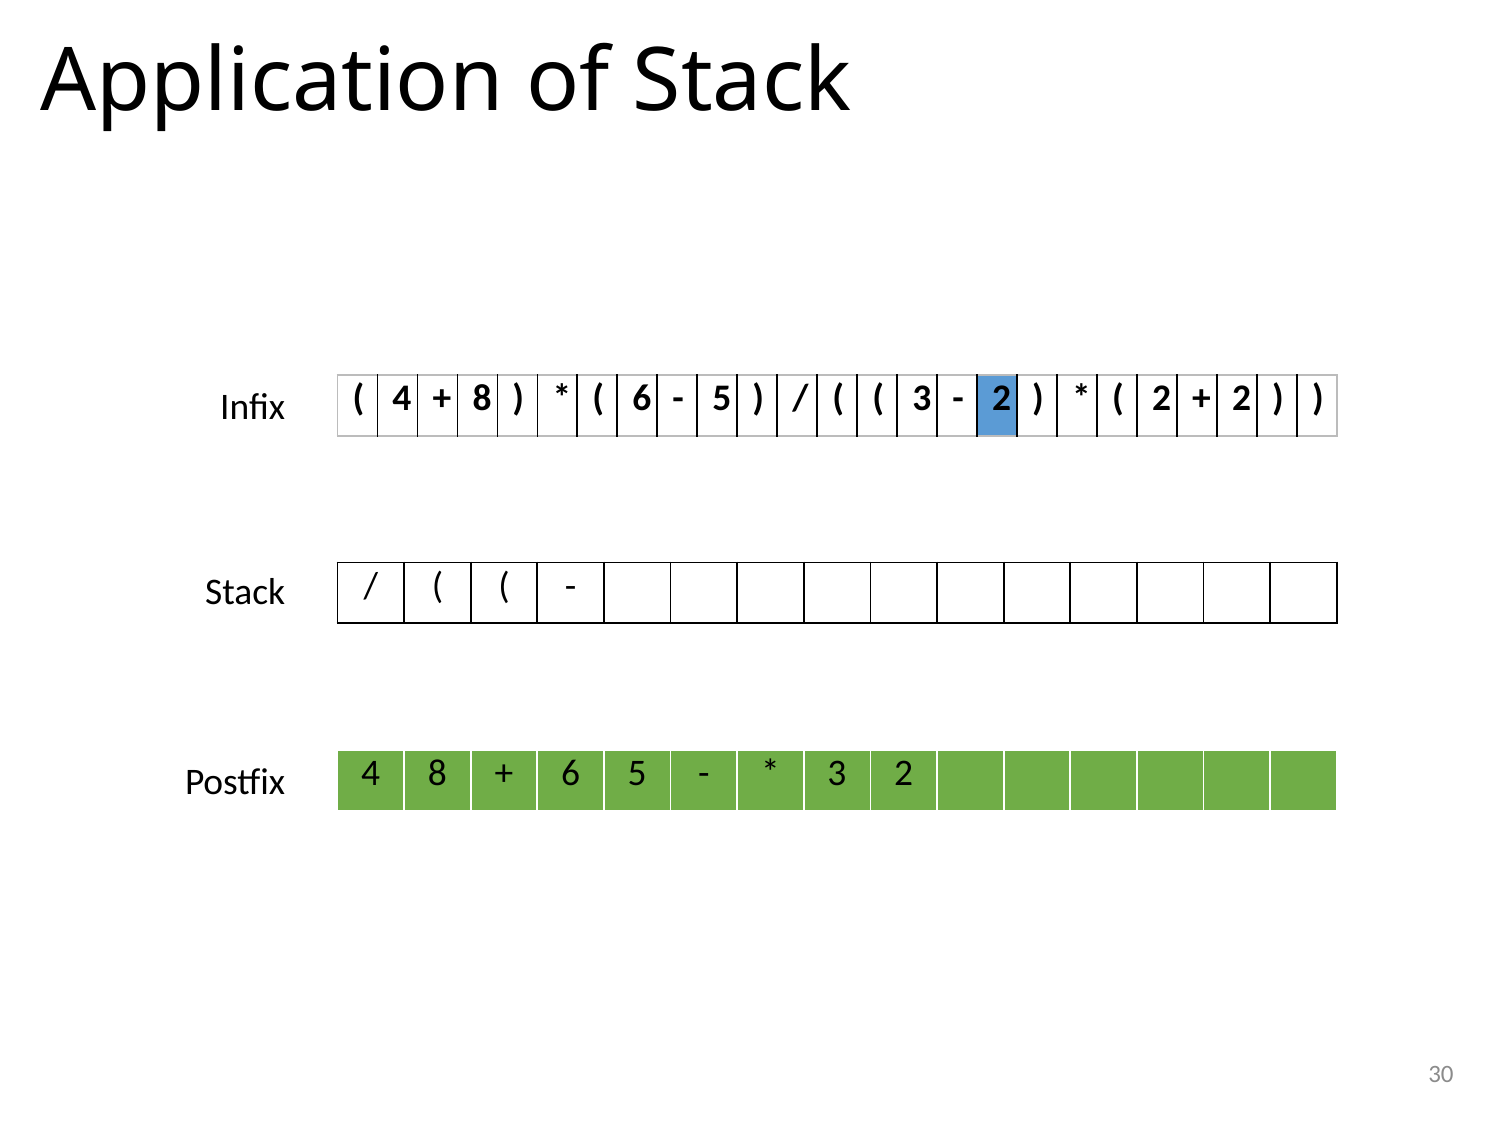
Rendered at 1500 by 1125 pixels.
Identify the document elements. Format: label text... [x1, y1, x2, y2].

table_header * [738, 751, 803, 810]
table_header 2 [1218, 376, 1256, 435]
table_header + [472, 751, 536, 810]
table_header [1271, 563, 1336, 622]
table_header [605, 563, 670, 622]
table_header 5 [698, 376, 736, 435]
text_box Stack [134, 559, 300, 620]
table_header [1005, 563, 1069, 622]
table_header 4 [338, 751, 403, 810]
table_header ( [818, 376, 856, 435]
table_header [1204, 751, 1269, 810]
table_header ) [498, 376, 537, 435]
table_header 3 [805, 751, 870, 810]
table_header [1005, 751, 1069, 810]
table_header ) [1258, 376, 1296, 435]
table_header / [338, 563, 403, 622]
table_header ) [738, 376, 776, 435]
title Application of Stack [25, 26, 1469, 138]
table_header ( [338, 376, 377, 435]
table_header [1071, 563, 1136, 622]
table_header 8 [405, 751, 470, 810]
table_header [1204, 563, 1269, 622]
table_header * [538, 376, 576, 435]
table_header ( [858, 376, 896, 435]
table_header [938, 751, 1003, 810]
table_header - [538, 563, 603, 622]
table_header ( [472, 563, 536, 622]
table_header 6 [618, 376, 656, 435]
table_header 8 [458, 376, 497, 435]
table_header [738, 563, 803, 622]
table_header 4 [378, 376, 417, 435]
table_header - [658, 376, 696, 435]
table_header 5 [605, 751, 670, 810]
table_header ( [578, 376, 616, 435]
table_header [1271, 751, 1336, 810]
table_header ) [1018, 376, 1056, 435]
table_header 2 [871, 751, 936, 810]
table_header / [778, 376, 816, 435]
table_header - [938, 376, 976, 435]
table_header [1071, 751, 1136, 810]
table_header 2 [1138, 376, 1176, 435]
table_header 2 [978, 376, 1016, 435]
table_header * [1058, 376, 1096, 435]
text_box Infix [134, 374, 300, 435]
table_header + [1178, 376, 1216, 435]
table_header - [671, 751, 736, 810]
table_header + [418, 376, 457, 435]
table_header ) [1298, 376, 1336, 435]
table_header 6 [538, 751, 603, 810]
table_header [871, 563, 936, 622]
table_header [1138, 751, 1203, 810]
table_header 3 [898, 376, 936, 435]
table_header [938, 563, 1003, 622]
table_header ( [1098, 376, 1136, 435]
text_box Postfix [134, 749, 300, 810]
table_header [671, 563, 736, 622]
table_header [1138, 563, 1203, 622]
table_header ( [405, 563, 470, 622]
table_header [805, 563, 870, 622]
slide_number 30 [1131, 1042, 1469, 1103]
